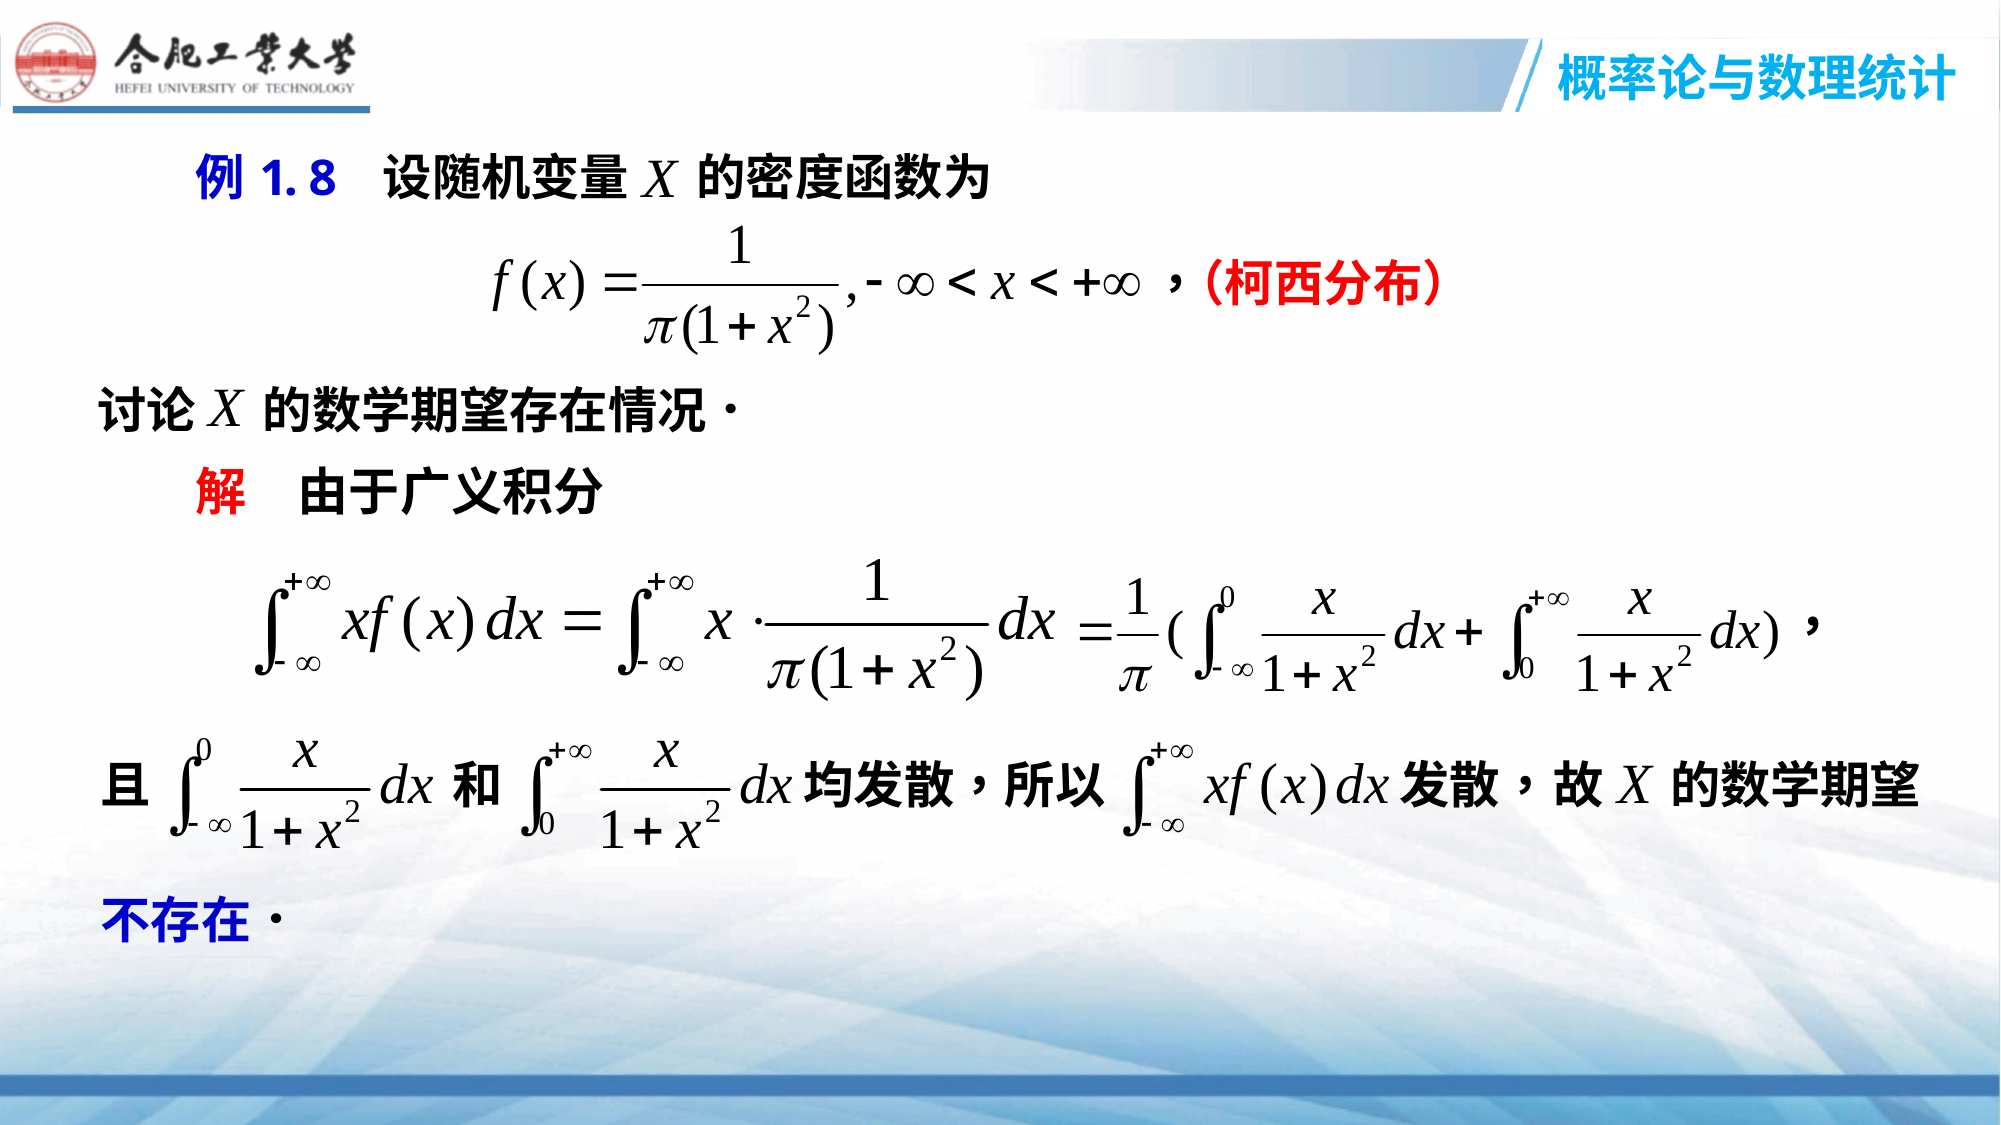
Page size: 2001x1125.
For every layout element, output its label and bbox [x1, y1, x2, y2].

text_box [100, 712, 1681, 864]
text_box [195, 448, 738, 583]
text_box [97, 135, 1849, 443]
picture [0, 0, 2001, 1125]
text_box [234, 542, 1829, 742]
text_box [1554, 742, 1989, 853]
text_box [100, 877, 378, 988]
